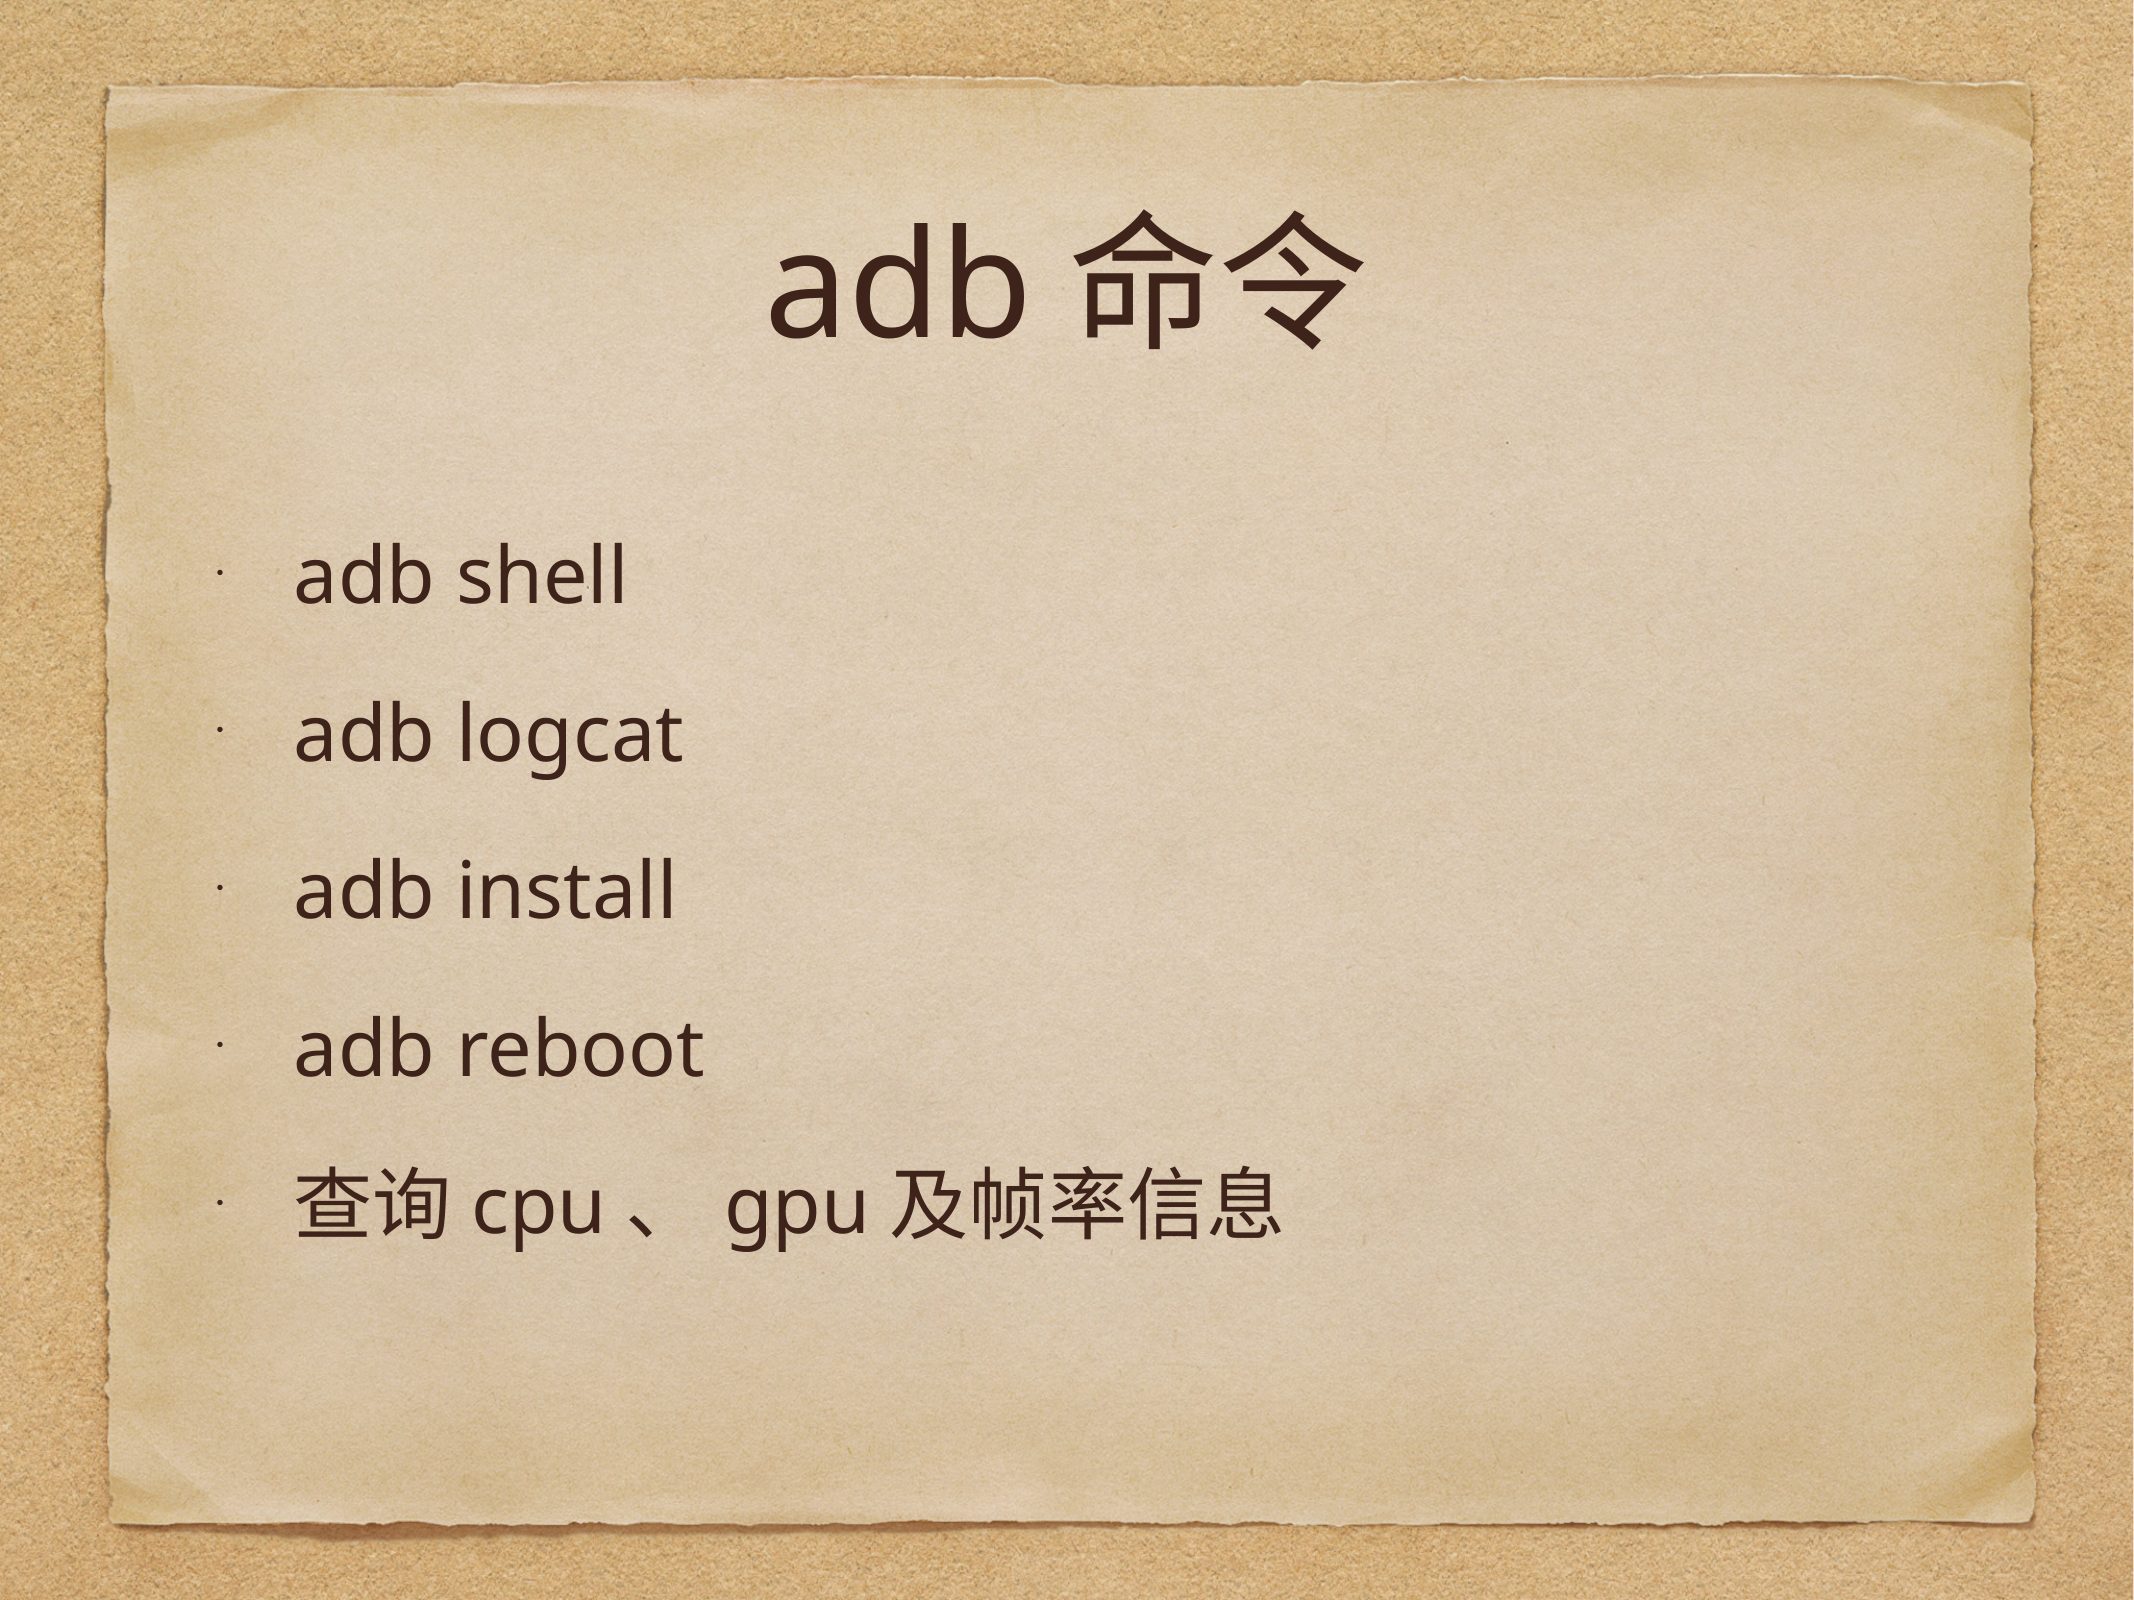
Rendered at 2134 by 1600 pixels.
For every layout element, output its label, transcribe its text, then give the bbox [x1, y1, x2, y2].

picture [0, 0, 2134, 1600]
list adb shell adb logcat adb install adb reboot 查询cpu、gpu及帧率信息 [207, 483, 1926, 1291]
title adb命令 [207, 103, 1926, 451]
